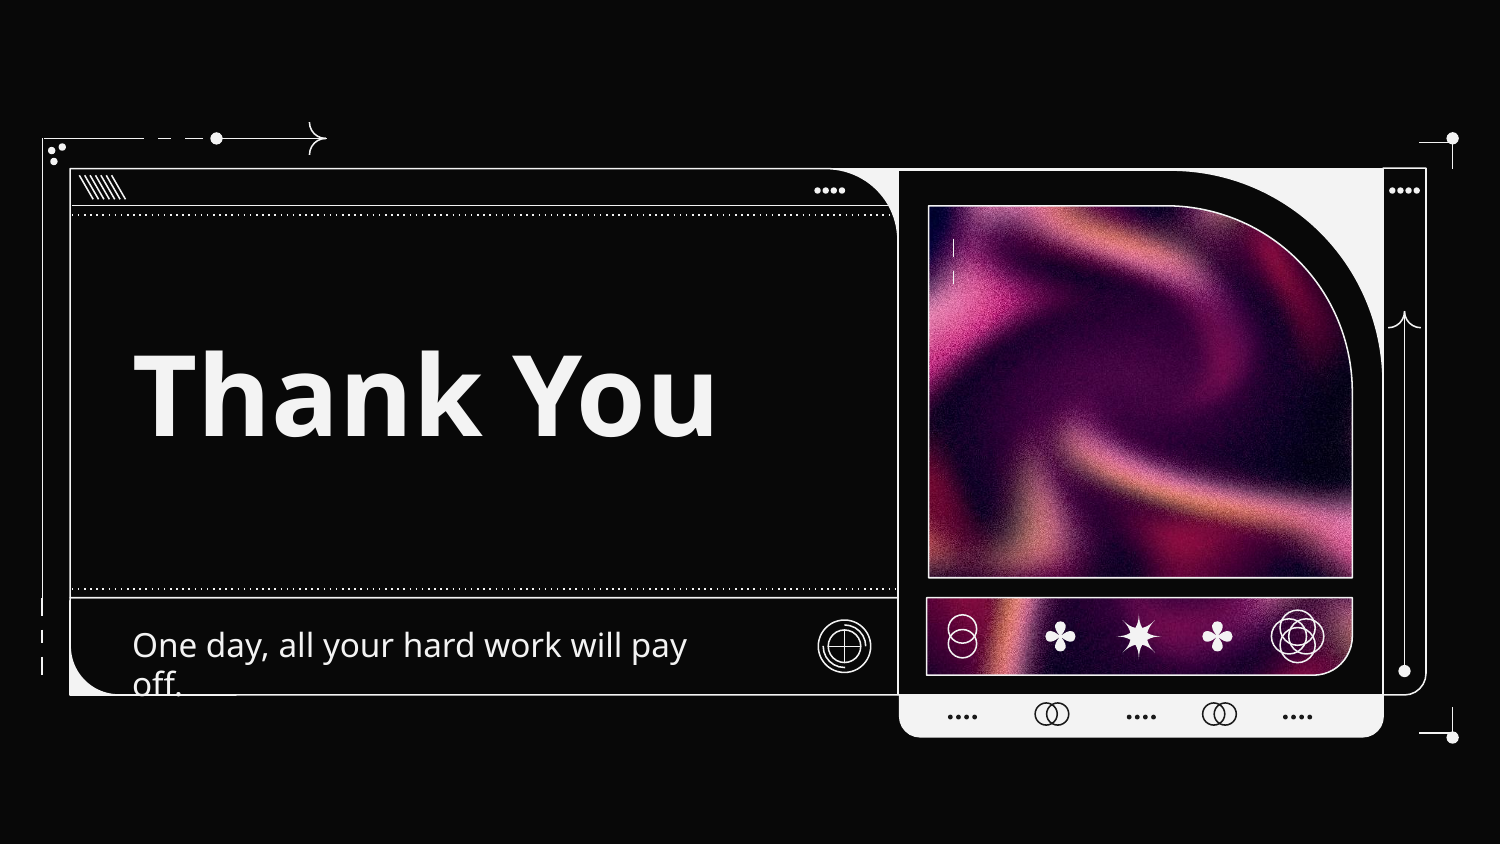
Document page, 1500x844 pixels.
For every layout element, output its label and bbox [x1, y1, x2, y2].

text_box [1371, 188, 1413, 672]
text_box [37, 105, 342, 676]
text_box [1418, 137, 1453, 738]
text_box [926, 597, 1353, 676]
text_box [347, 174, 845, 200]
text_box [818, 619, 871, 673]
text_box [69, 167, 1413, 738]
text_box [347, 214, 900, 590]
text_box [947, 702, 1313, 726]
text_box [928, 205, 1353, 578]
